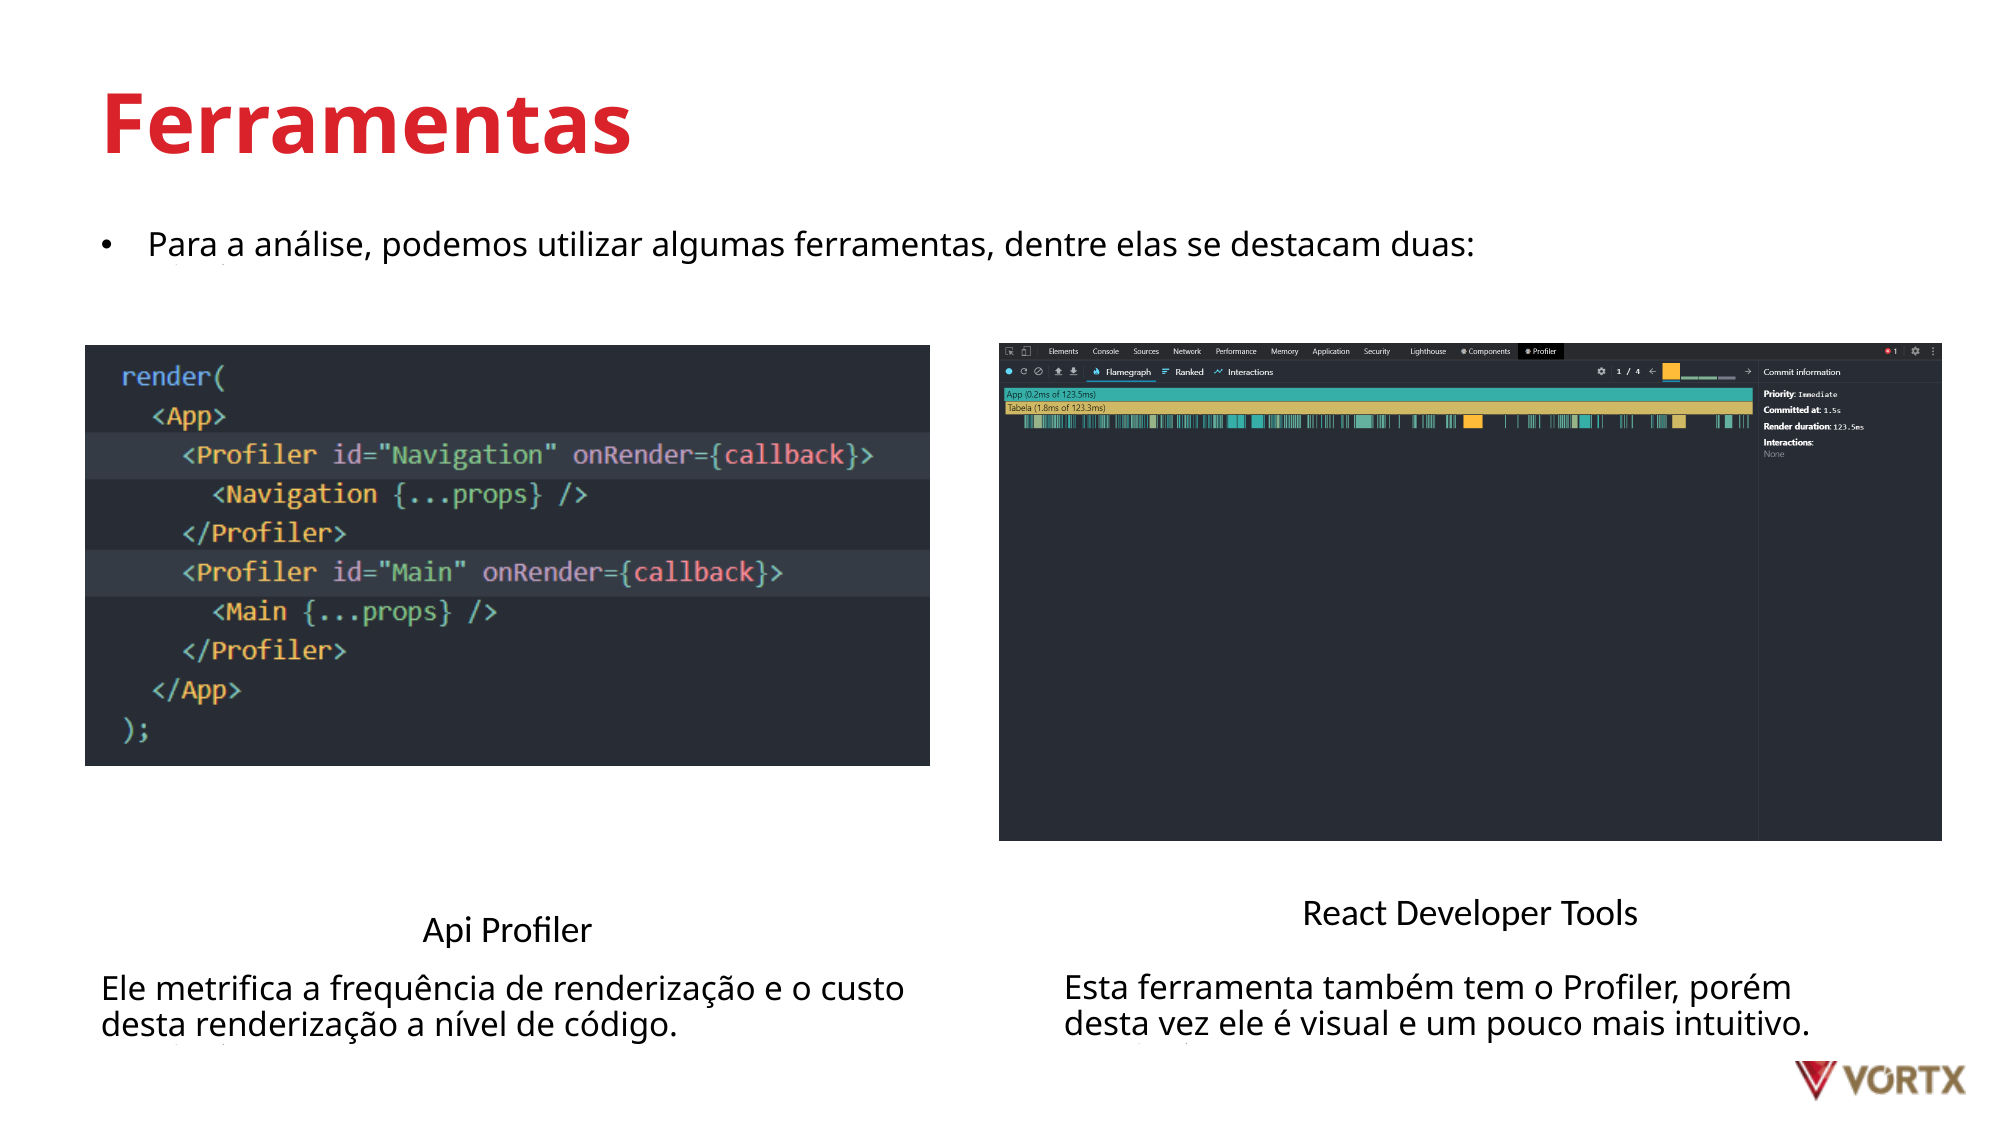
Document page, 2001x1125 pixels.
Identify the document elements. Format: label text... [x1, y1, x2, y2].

text_box React Developer Tools [1287, 880, 1654, 939]
text_box Ele metrifica a frequência de renderização e o custo desta renderização a nível de código. a [85, 941, 930, 1082]
picture [85, 345, 930, 766]
text_box Esta ferramenta também tem o Profiler, porém desta vez ele é visual e um pouco mais intuitivo. a [1048, 939, 1893, 1081]
text_box Para a análise, podemos utilizar algumas ferramentas, dentre elas se destacam duas: a [85, 179, 1653, 320]
picture [999, 343, 1942, 841]
picture [1795, 1061, 1966, 1101]
text_box Ferramentas [85, 63, 1671, 178]
text_box Api Profiler [407, 897, 608, 941]
